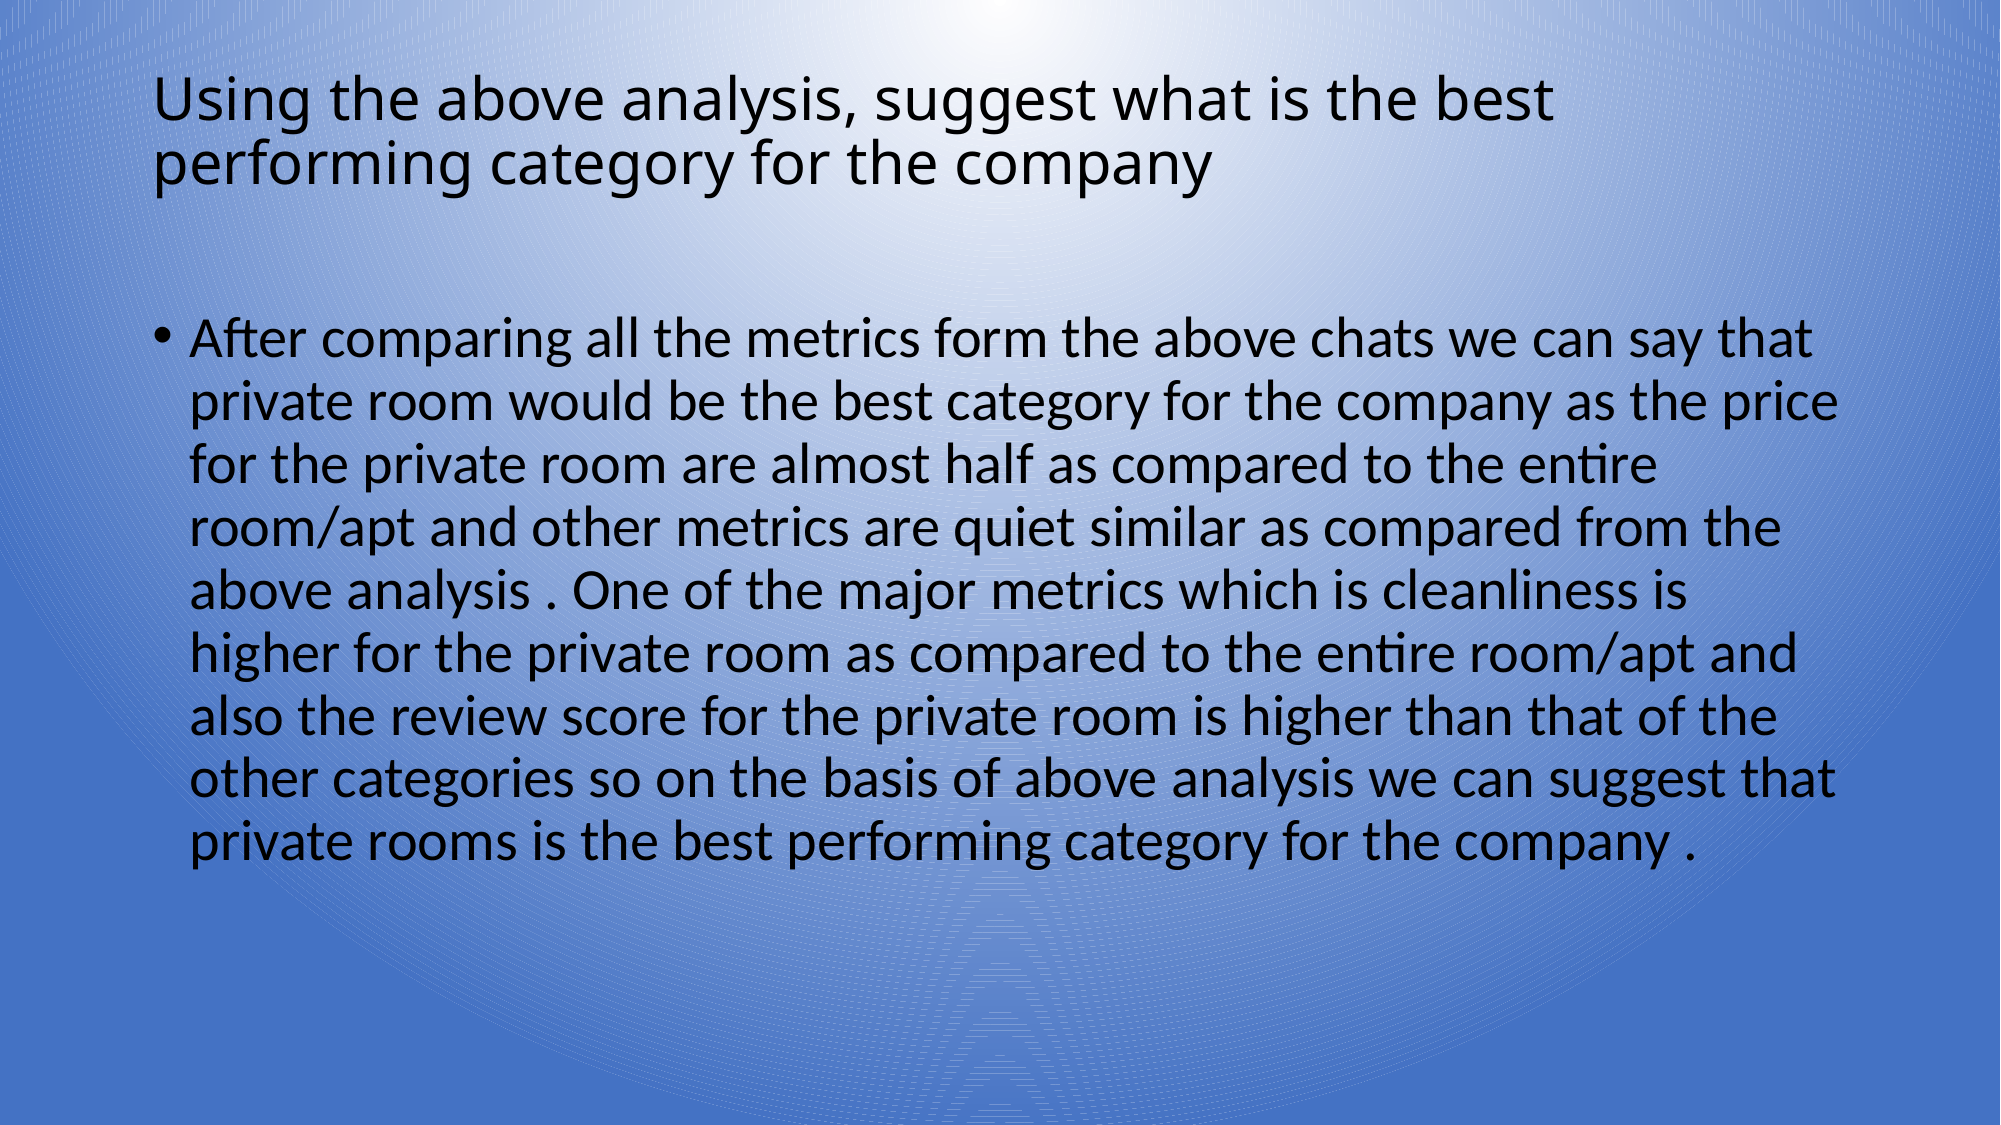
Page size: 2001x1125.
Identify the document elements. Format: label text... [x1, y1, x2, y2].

title Using the above analysis, suggest what is the best performing category for the company [137, 59, 1863, 278]
list After comparing all the metrics form the above chats we can say that private room would be the best category for the company as the price for the private room are almost half as compared to the entire room/apt and other metrics are quiet similar as compared from the above analysis . One of the major metrics which is cleanliness is higher for the private room as compared to the entire room/apt and also the review score for the private room is higher than that of the other categories so on the basis of above analysis we can suggest that private rooms is the best performing category for the company . [137, 299, 1863, 1014]
